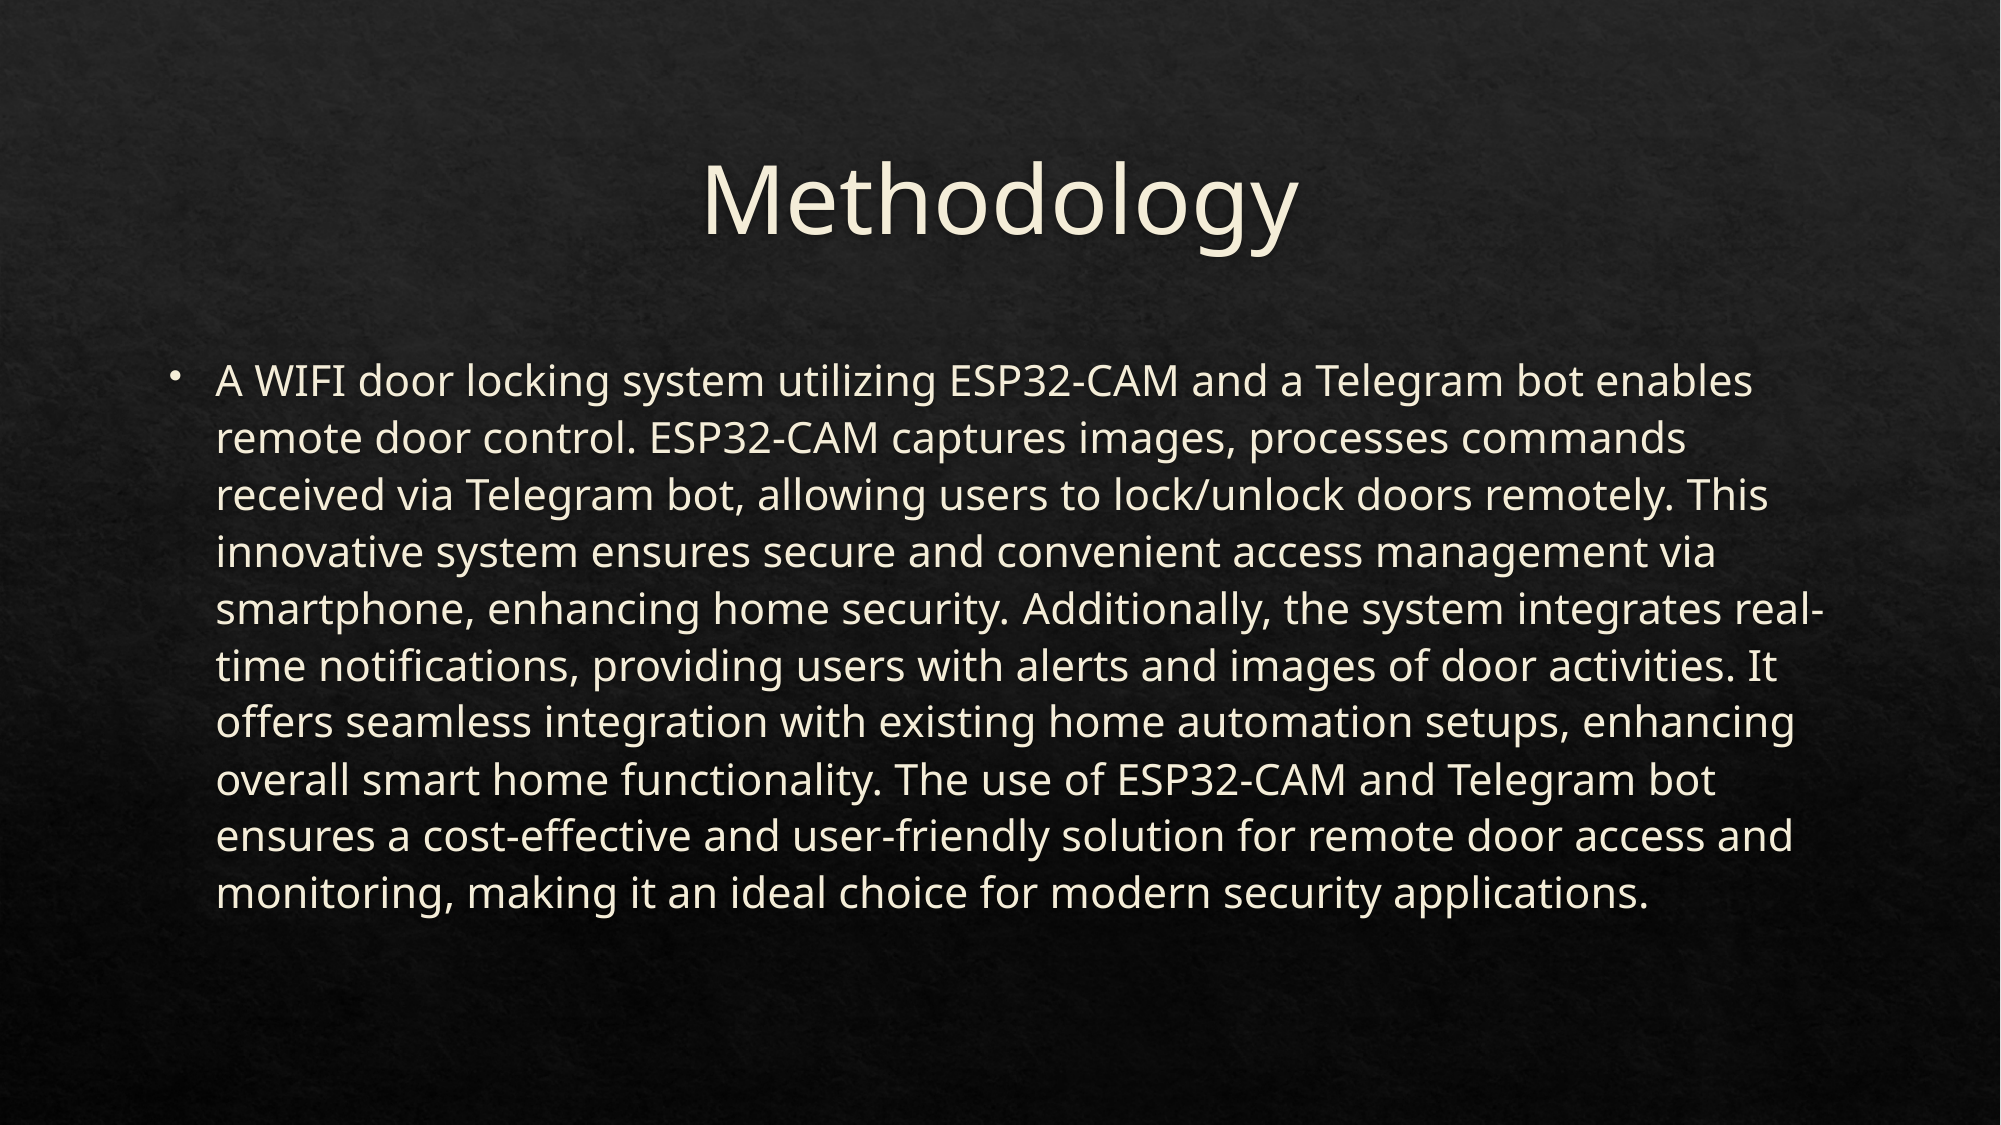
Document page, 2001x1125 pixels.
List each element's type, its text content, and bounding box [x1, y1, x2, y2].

title Methodology [149, 99, 1849, 307]
list A WIFI door locking system utilizing ESP32-CAM and a Telegram bot enables remote door control. ESP32-CAM captures images, processes commands received via Telegram bot, allowing users to lock/unlock doors remotely. This innovative system ensures secure and convenient access management via smartphone, enhancing home security. Additionally, the system integrates real-time notifications, providing users with alerts and images of door activities. It offers seamless integration with existing home automation setups, enhancing overall smart home functionality. The use of ESP32-CAM and Telegram bot ensures a cost-effective and user-friendly solution for remote door access and monitoring, making it an ideal choice for modern security applications. [149, 340, 1849, 950]
